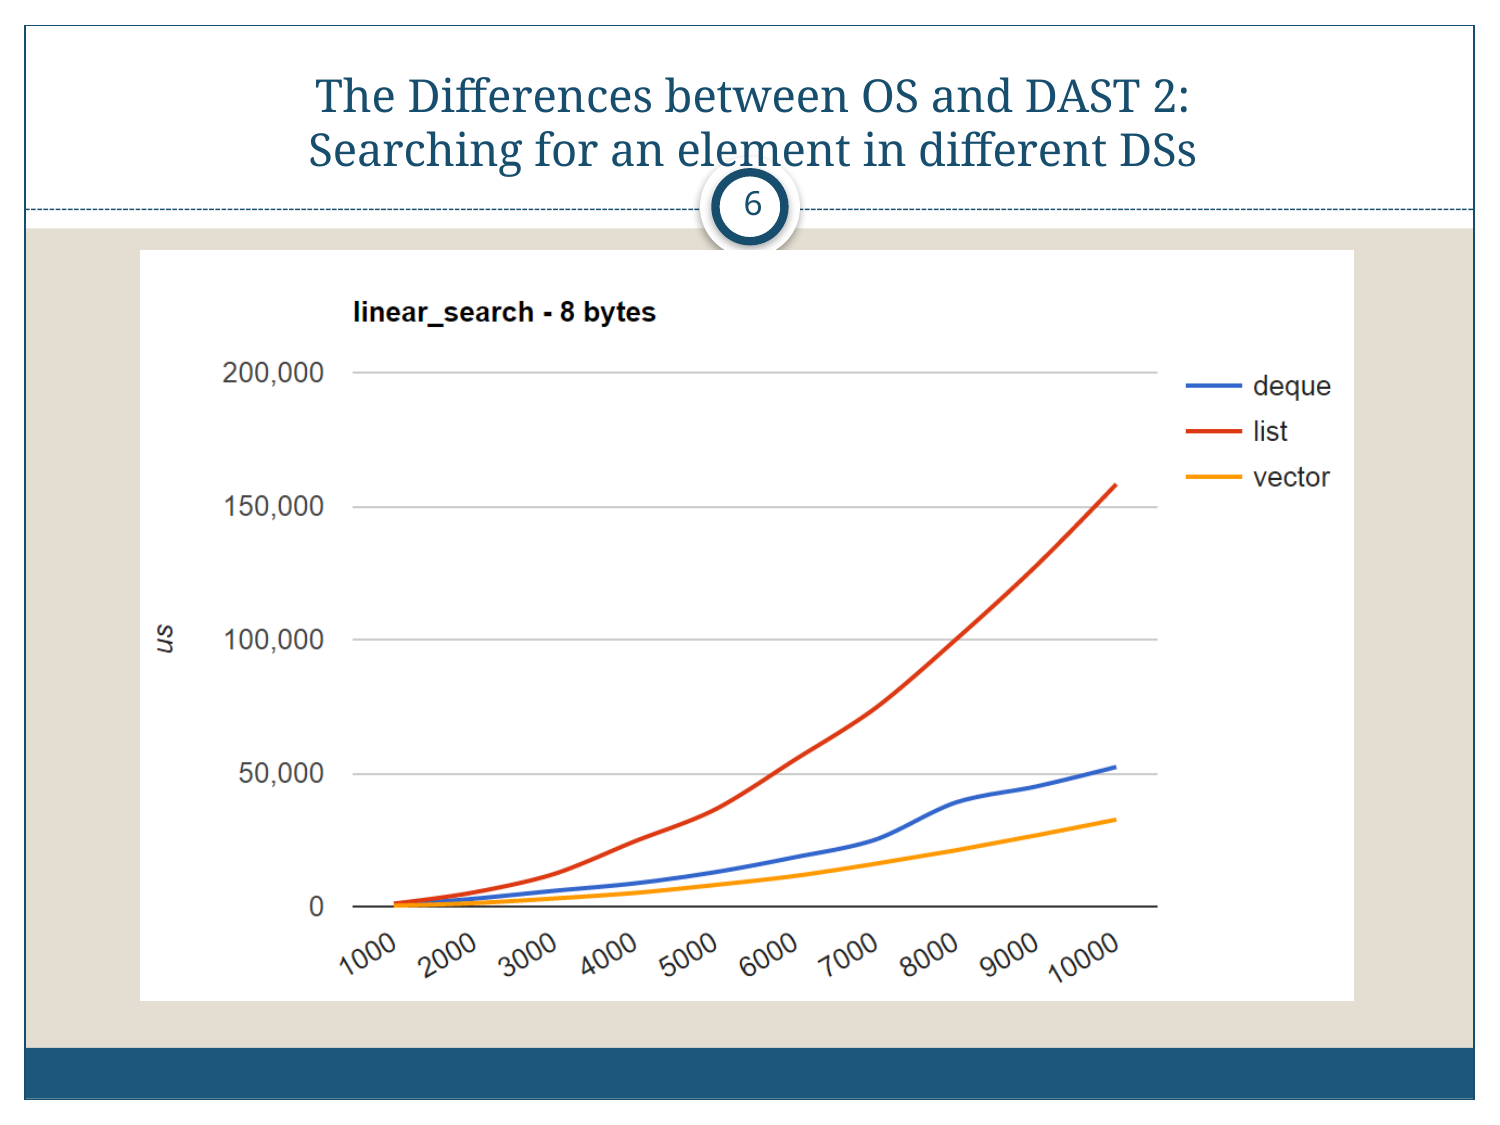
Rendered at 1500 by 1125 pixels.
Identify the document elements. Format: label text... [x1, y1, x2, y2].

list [140, 250, 1354, 1001]
title The Differences between OS and DAST 2: Searching for an element in different DSs [52, 58, 1453, 184]
slide_number 6 [715, 168, 791, 241]
